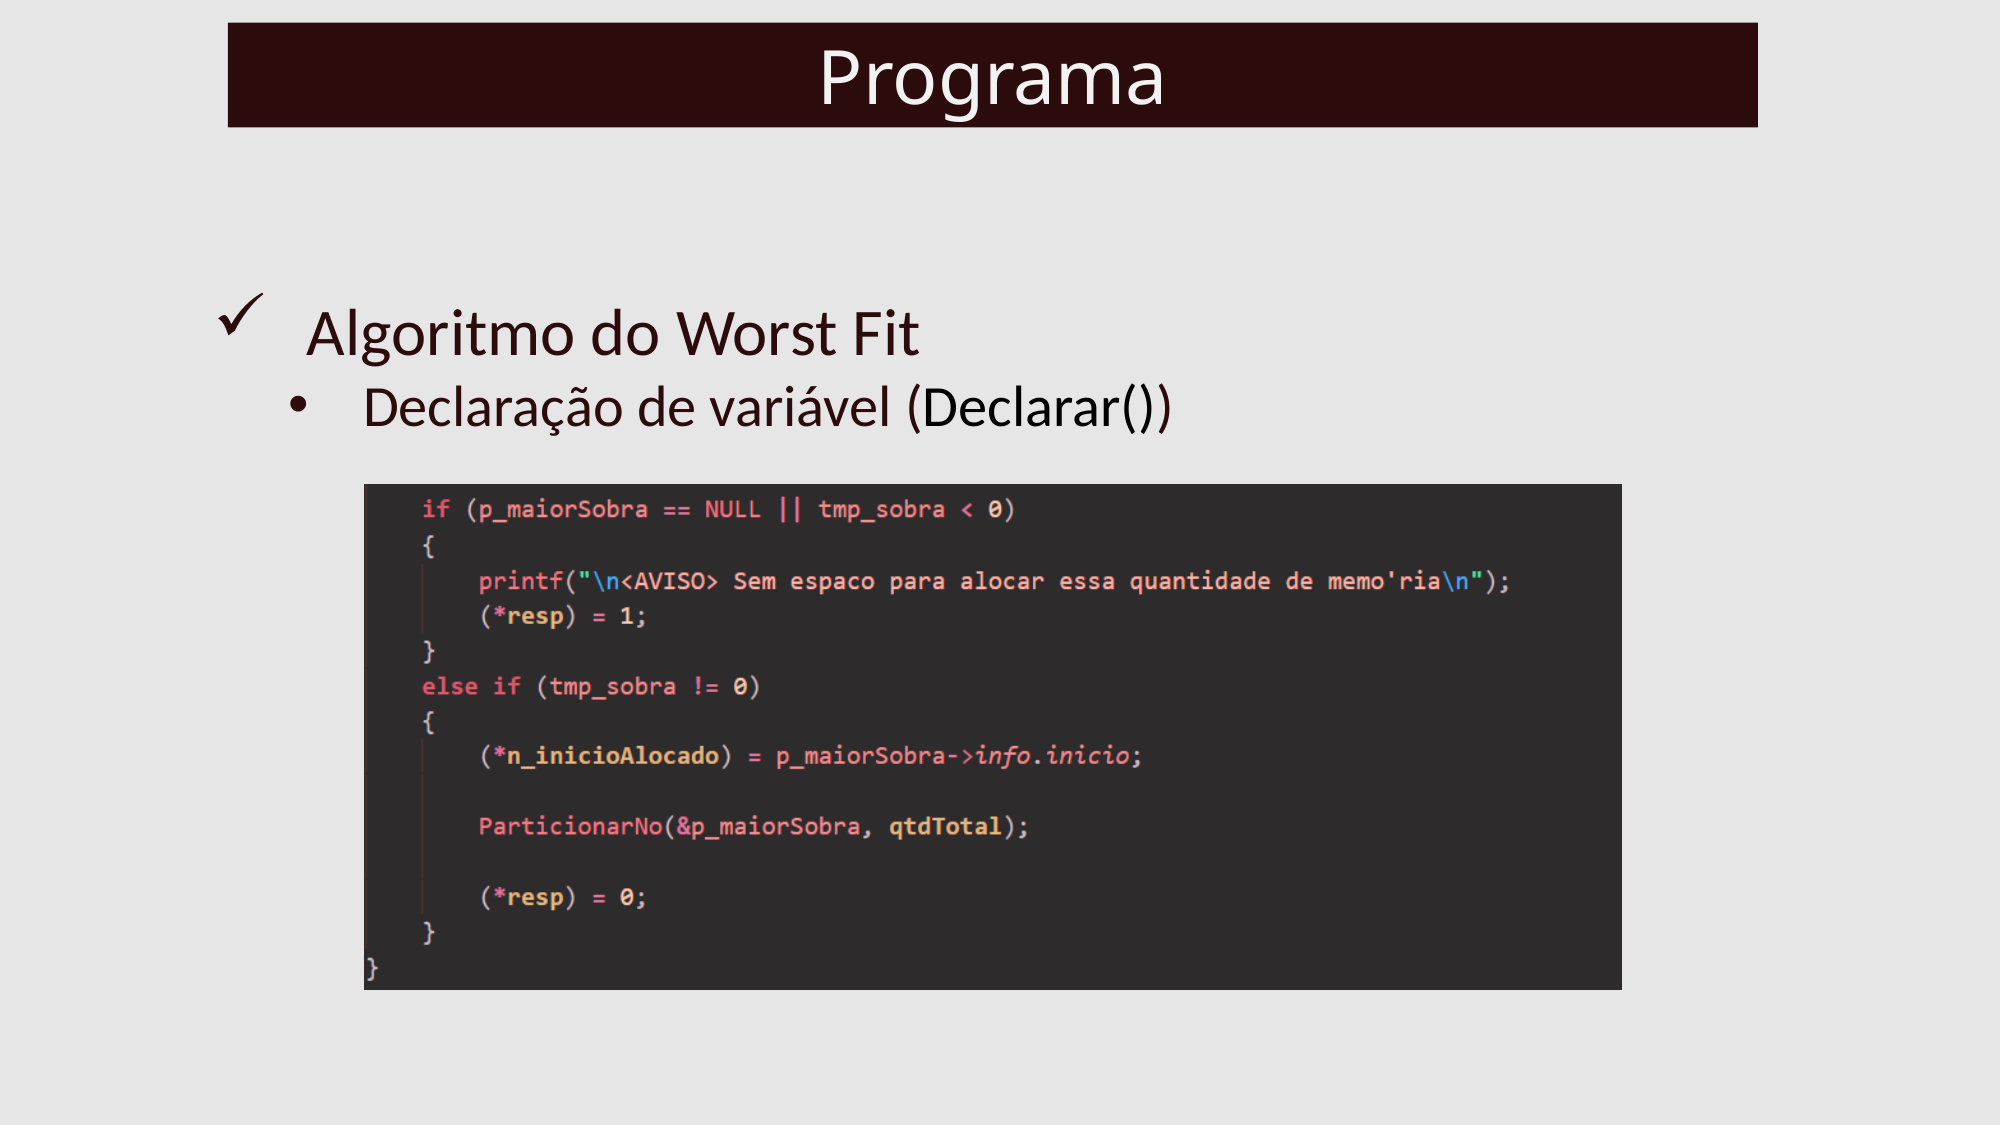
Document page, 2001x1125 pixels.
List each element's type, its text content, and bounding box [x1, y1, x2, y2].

picture [364, 484, 1622, 990]
text_box Algoritmo do Worst Fit Declaração de variável (Declarar()) [198, 281, 1874, 526]
text_box Programa [227, 22, 1758, 128]
